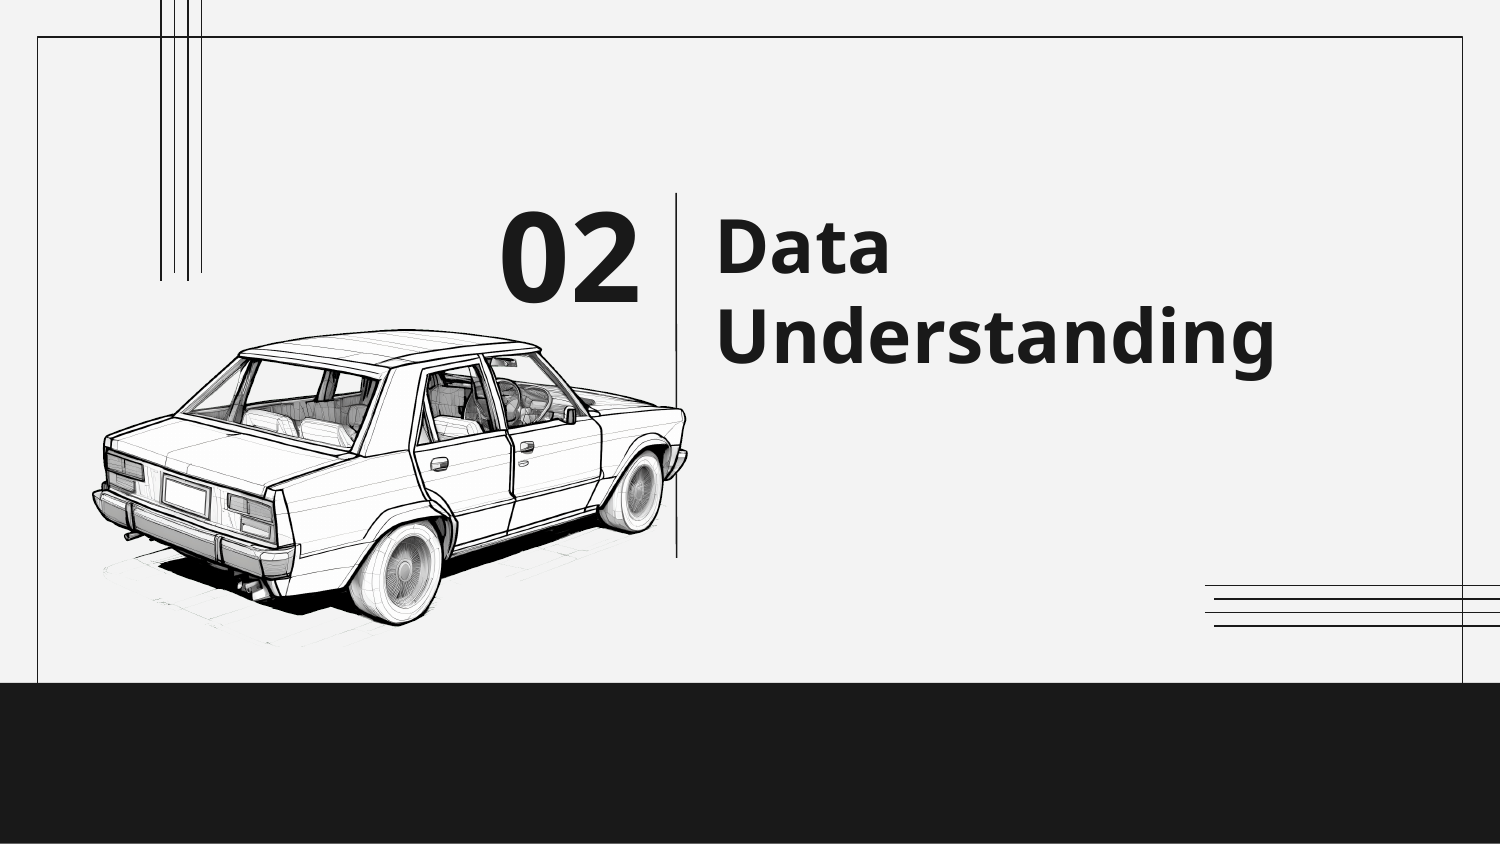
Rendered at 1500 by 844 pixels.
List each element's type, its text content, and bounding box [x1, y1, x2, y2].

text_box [33, 112, 330, 154]
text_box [1204, 585, 1500, 627]
title Data Understanding [699, 197, 1388, 394]
title 02 [399, 183, 657, 314]
picture [76, 316, 708, 647]
